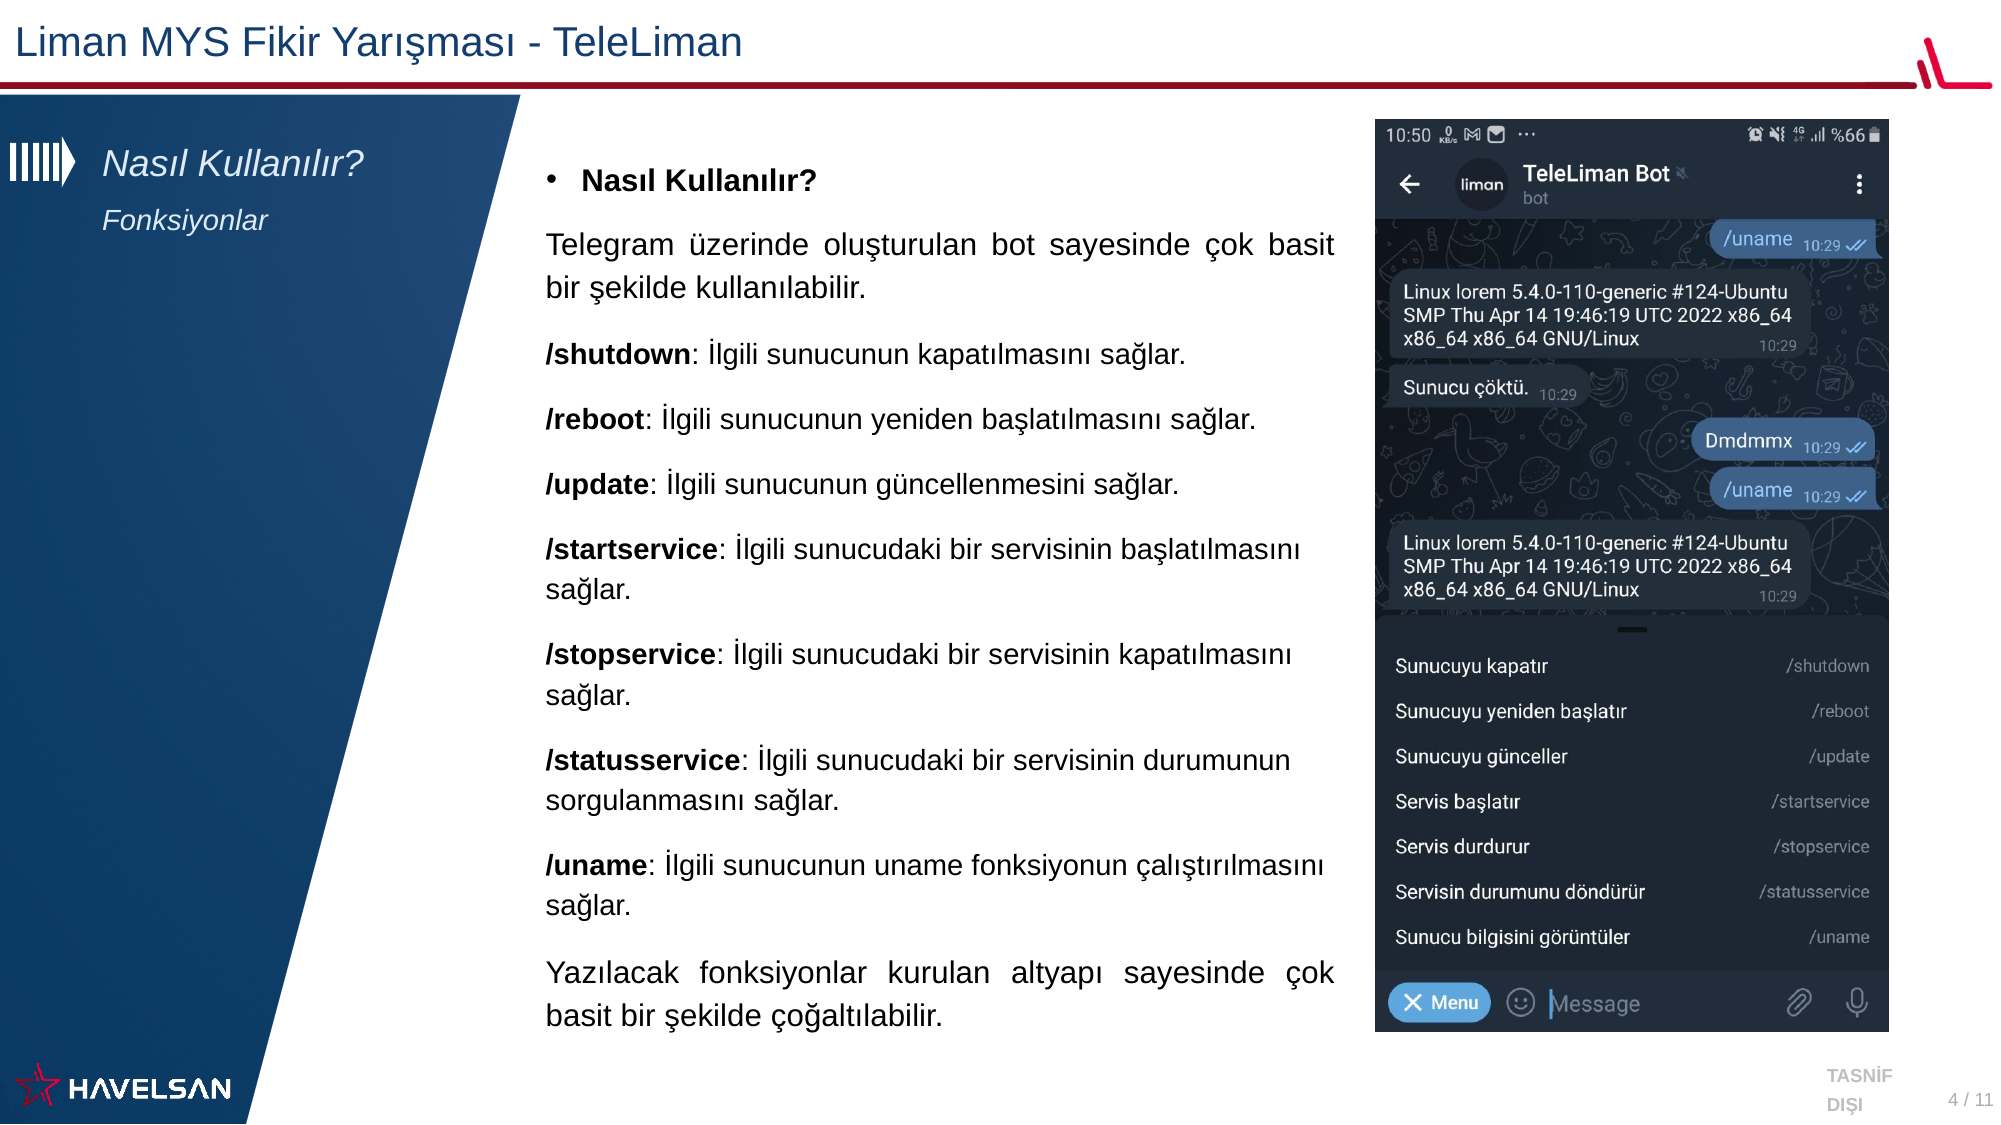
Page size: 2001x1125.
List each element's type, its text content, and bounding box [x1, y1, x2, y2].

picture [1375, 119, 1890, 1032]
text_box Nasıl Kullanılır? Telegram üzerinde oluşturulan bot sayesinde çok basit bir şekilde kullanılabilir. /shutdown: İlgili sunucunun kapatılmasını sağlar. /reboot: İlgili sunucunun yeniden başlatılmasını sağlar. /update: İlgili sunucunun güncellenmesini sağlar. /startservice: İlgili sunucudaki bir servisinin başlatılmasını sağlar. /stopservice: İlgili sunucudaki bir servisinin kapatılmasını sağlar. /statusservice: İlgili sunucudaki bir servisinin durumunun sorgulanmasını sağlar. /uname: İlgili sunucunun uname fonksiyonun çalıştırılmasını sağlar. Yazılacak fonksiyonlar kurulan altyapı sayesinde çok basit bir şekilde çoğaltılabilir. [530, 147, 1351, 993]
text_box Liman MYS Fikir Yarışması - TeleLiman [0, 13, 2000, 95]
text_box TASNİF DIŞI [1812, 1056, 1956, 1124]
picture [0, 95, 546, 1125]
text_box Nasıl Kullanılır? Fonksiyonlar [87, 136, 418, 319]
